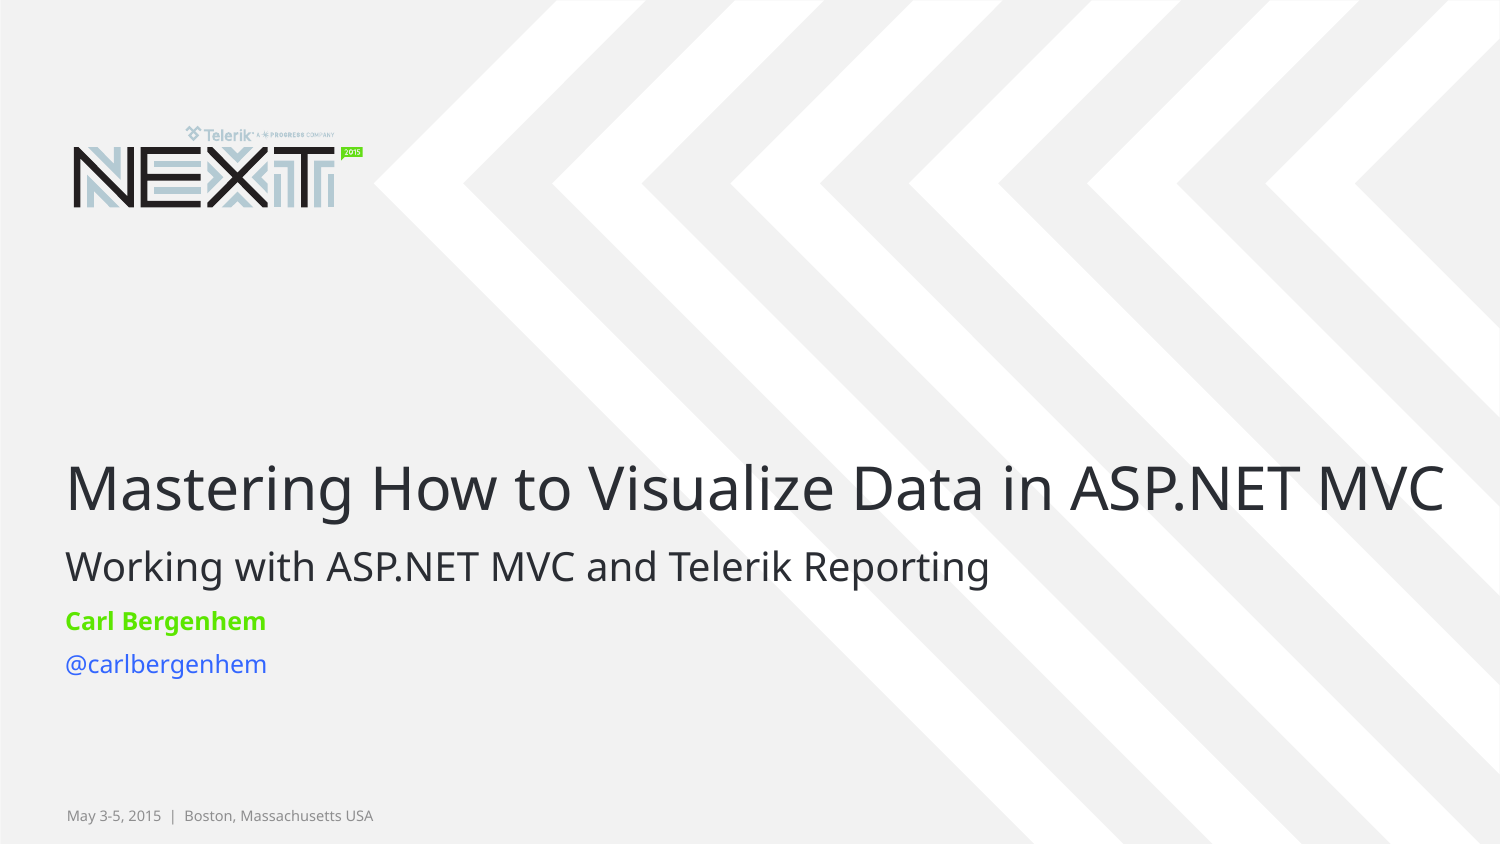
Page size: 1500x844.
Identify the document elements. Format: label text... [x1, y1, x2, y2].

subtitle Working with ASP.NET MVC and Telerik Reporting [53, 540, 1388, 596]
title Mastering How to Visualize Data in ASP.NET MVC [53, 448, 1468, 534]
list Carl Bergenhem @carlbergenhem [53, 603, 394, 652]
